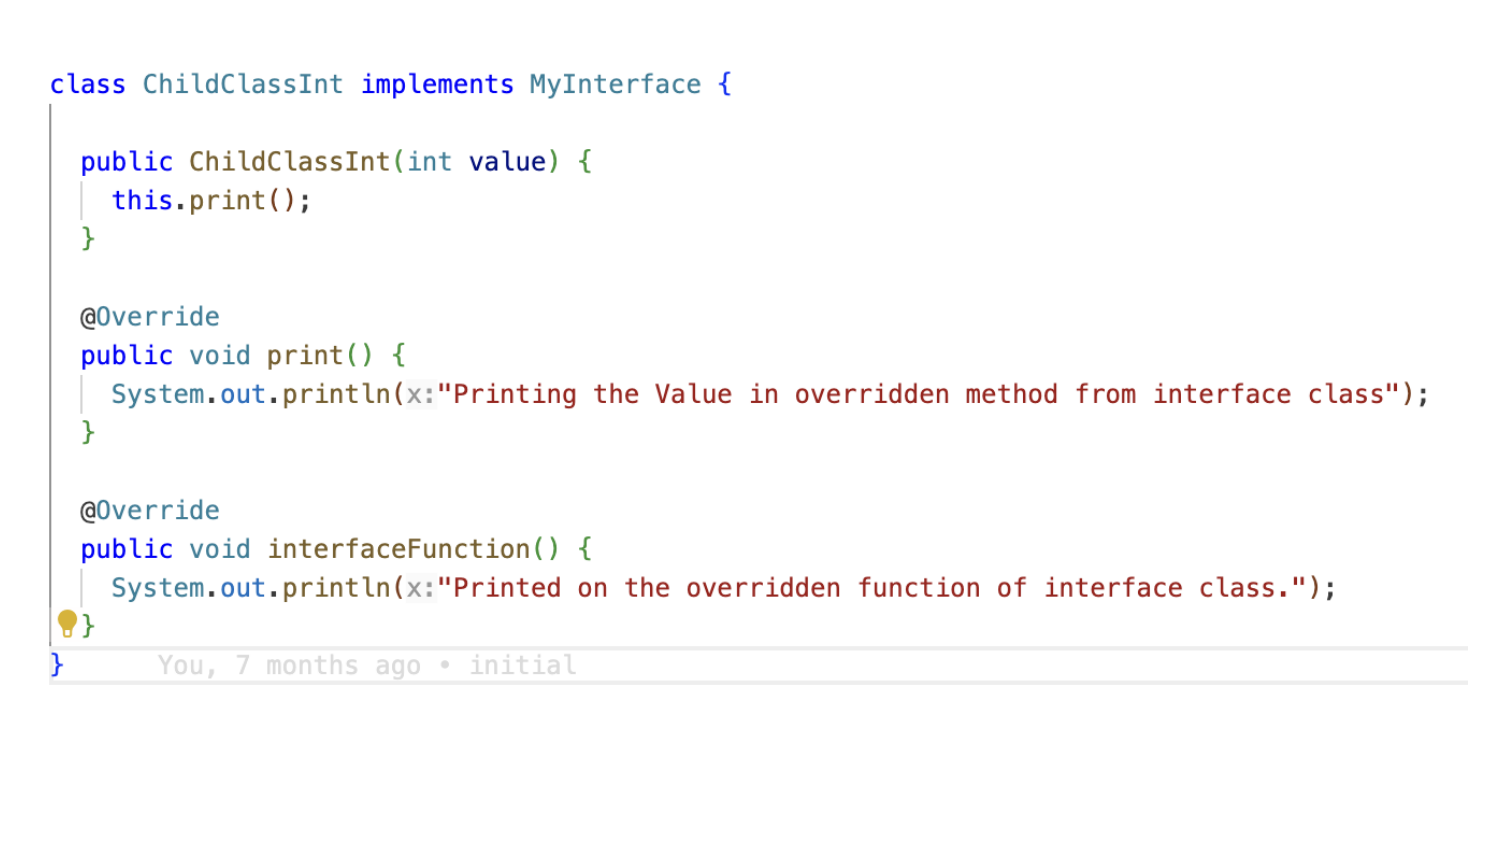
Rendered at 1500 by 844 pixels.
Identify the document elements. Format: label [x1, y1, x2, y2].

picture [31, 63, 1469, 701]
